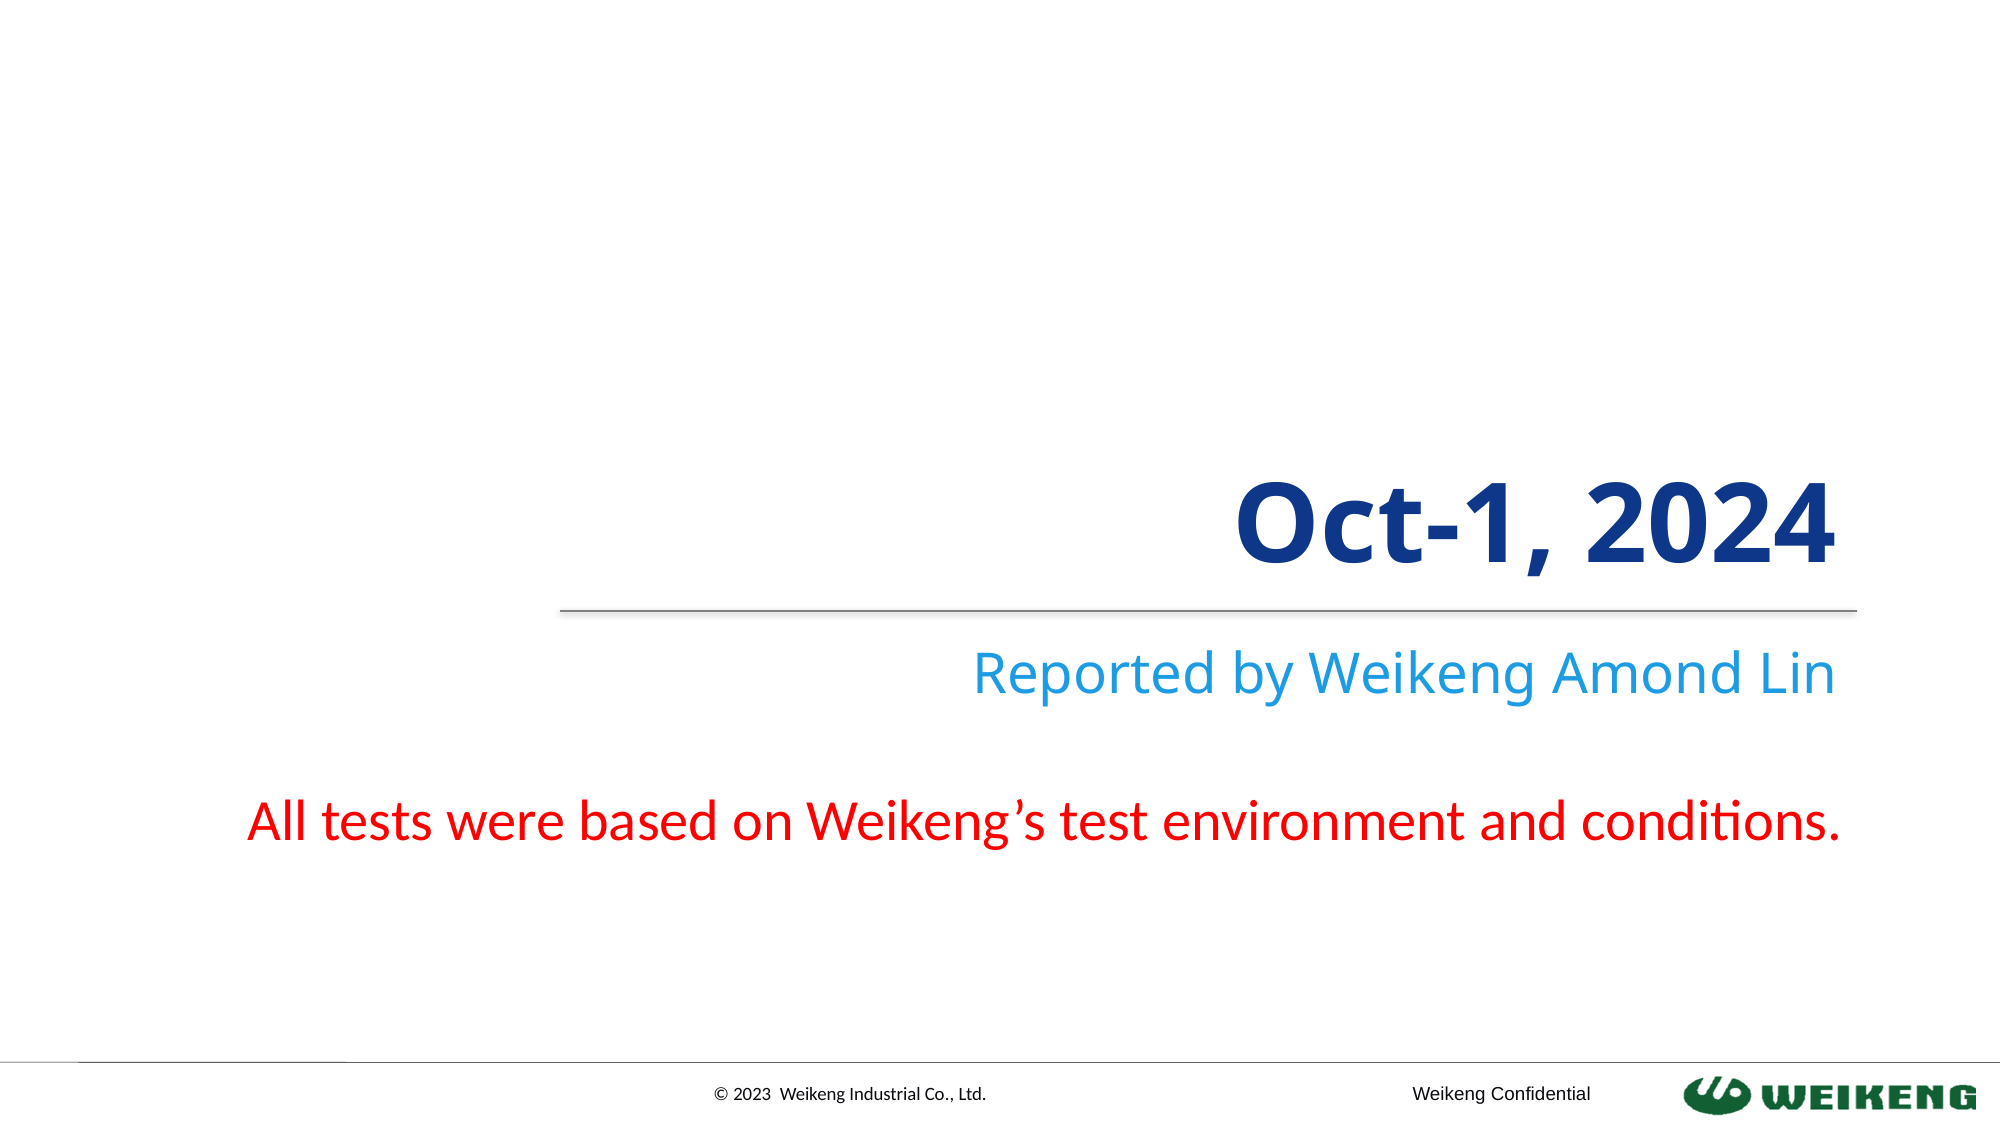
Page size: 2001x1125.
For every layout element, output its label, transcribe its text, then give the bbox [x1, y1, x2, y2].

title Oct-1, 2024 [559, 333, 1858, 595]
picture [1660, 1065, 2000, 1125]
list Reported by Weikeng Amond Lin [559, 627, 1858, 774]
text_box All tests were based on Weikeng’s test environment and conditions. [142, 774, 1858, 860]
